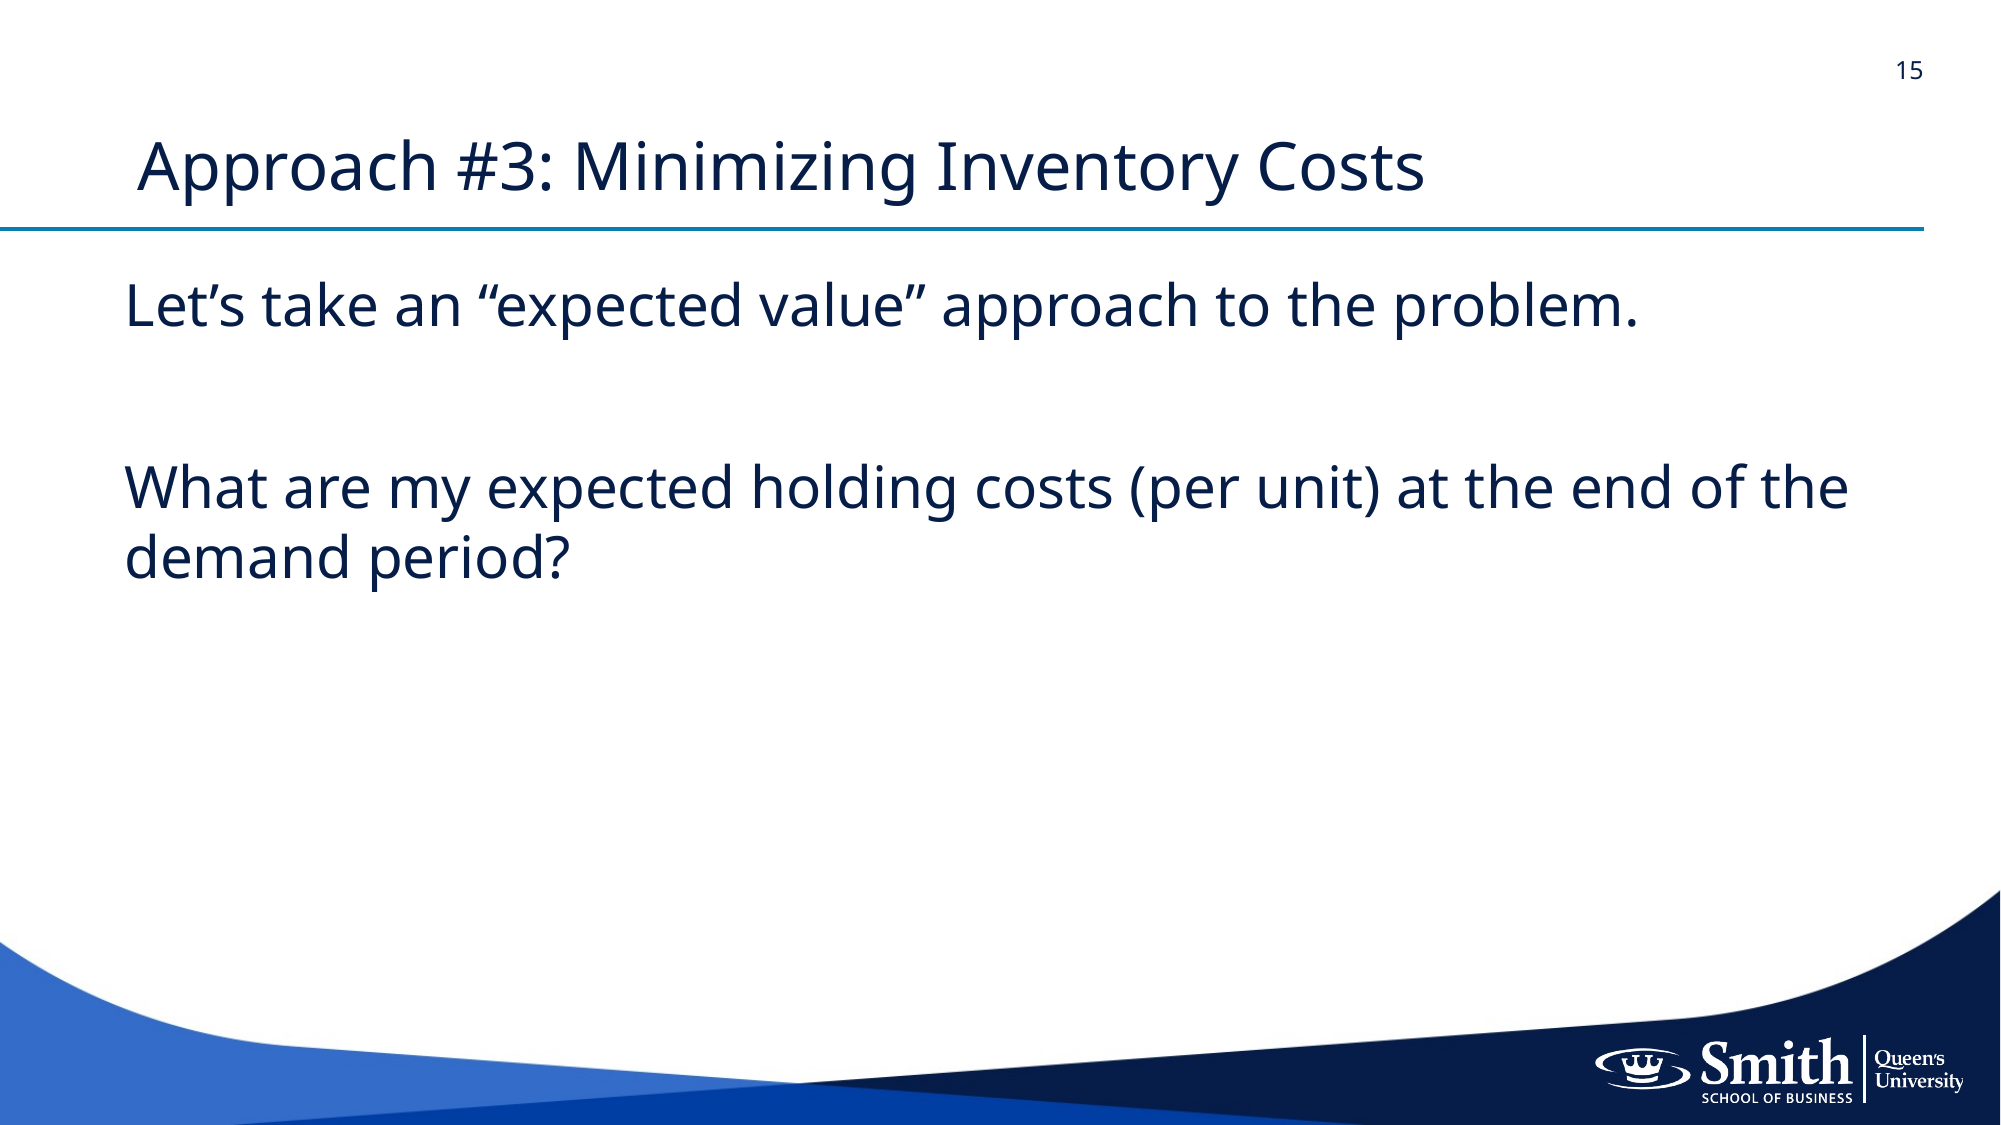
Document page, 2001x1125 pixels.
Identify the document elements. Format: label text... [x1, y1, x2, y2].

picture [0, 0, 2001, 1125]
title Approach #3: Minimizing Inventory Costs [137, 51, 1680, 205]
